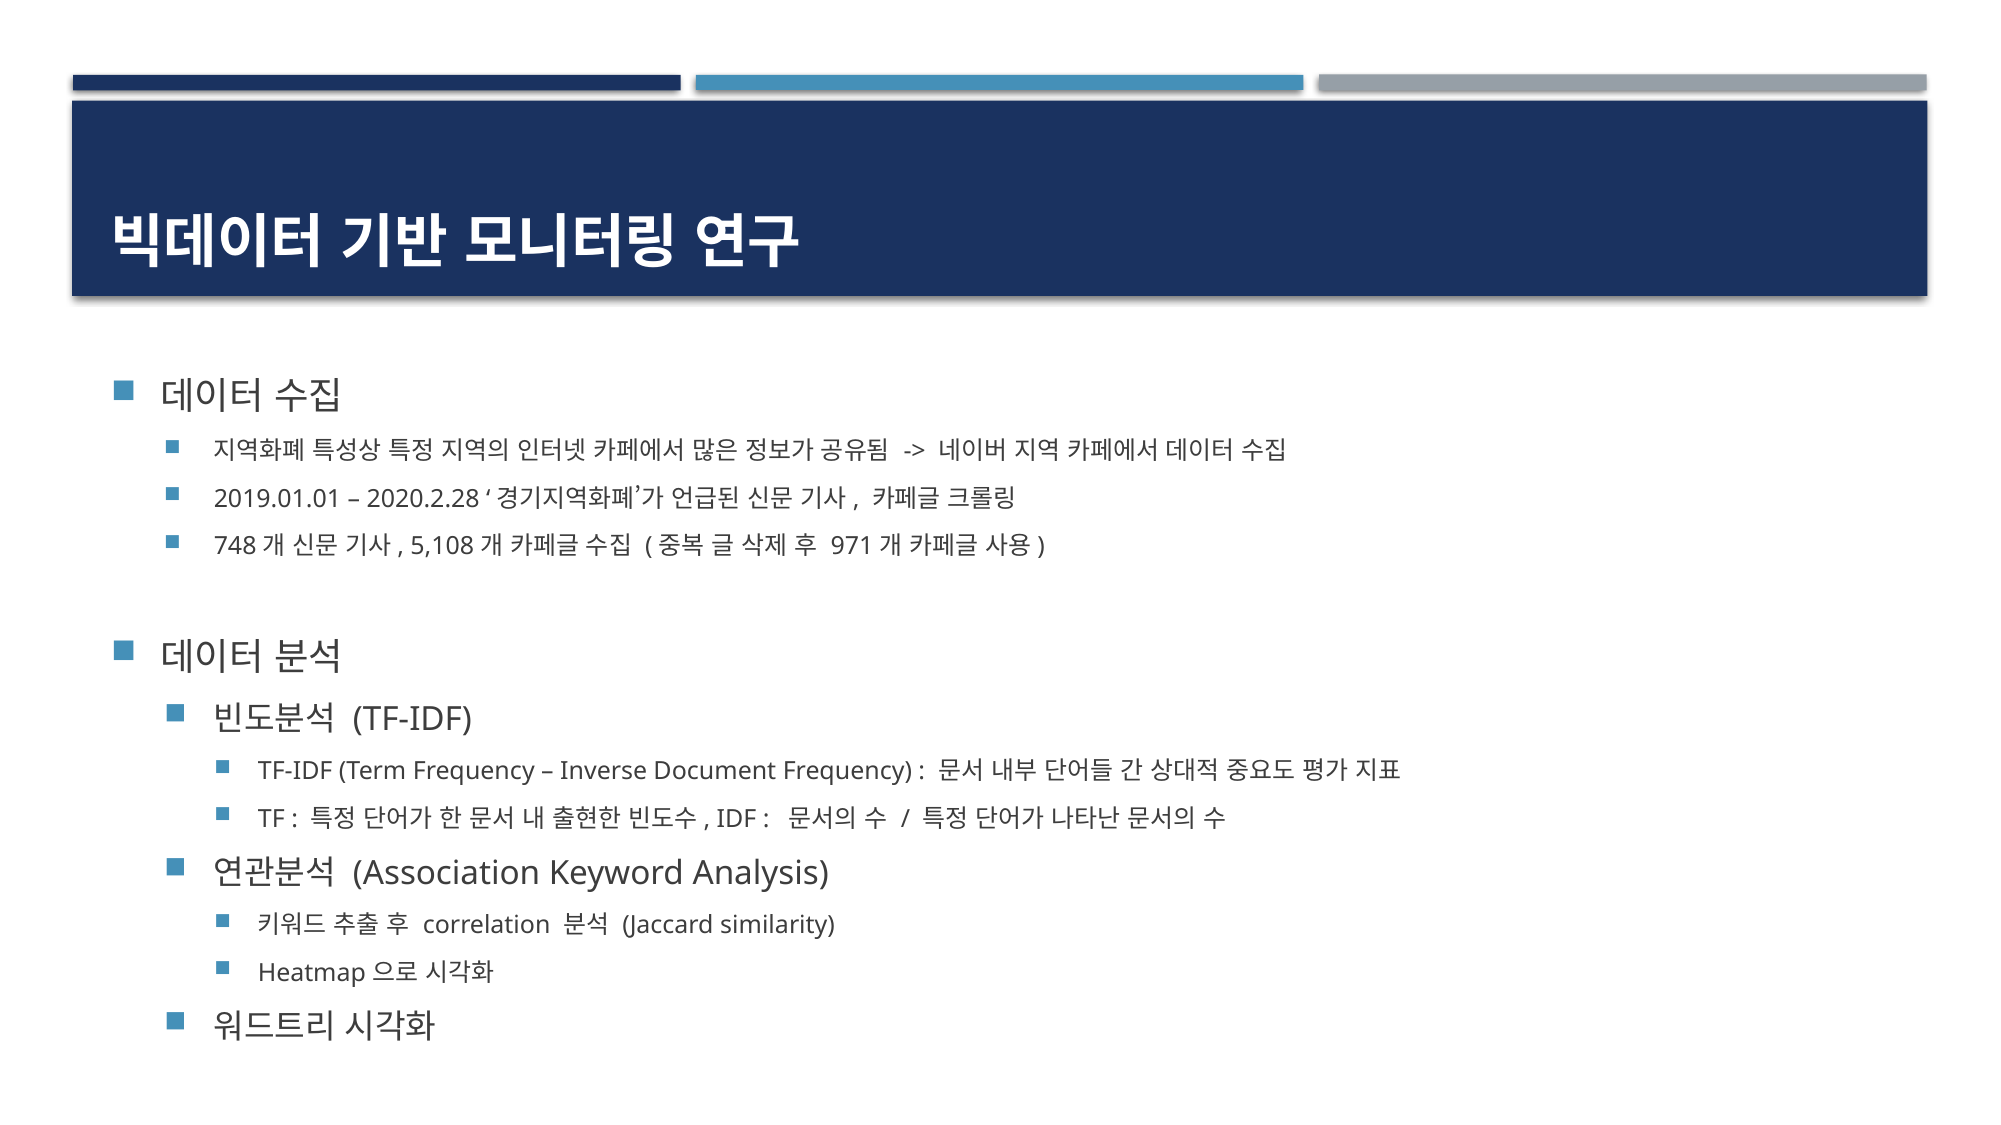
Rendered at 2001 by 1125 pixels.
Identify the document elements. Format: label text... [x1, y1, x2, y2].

title 빅데이터 기반 모니터링 연구 [95, 115, 1905, 282]
list 데이터 수집 지역화폐 특성상 특정 지역의 인터넷 카페에서 많은 정보가 공유됨 -> 네이버 지역 카페에서 데이터 수집 2019.01.01 – 2020.2.28 ‘경기지역화폐’가 언급된 신문 기사, 카페글 크롤링 748개 신문 기사, 5,108개 카페글 수집 (중복 글 삭제 후 971개 카페글 사용) 데이터 분석 빈도분석 (TF-IDF) TF-IDF (Term Frequency – Inverse Document Frequency) : 문서 내부 단어들 간 상대적 중요도 평가 지표 TF : 특정 단어가 한 문서 내 출현한 빈도수, IDF : 문서의 수 / 특정 단어가 나타난 문서의 수 연관분석 (Association Keyword Analysis) 키워드 추출 후 correlation 분석 (Jaccard similarity) Heatmap으로 시각화 워드트리 시각화 [95, 304, 1905, 1114]
